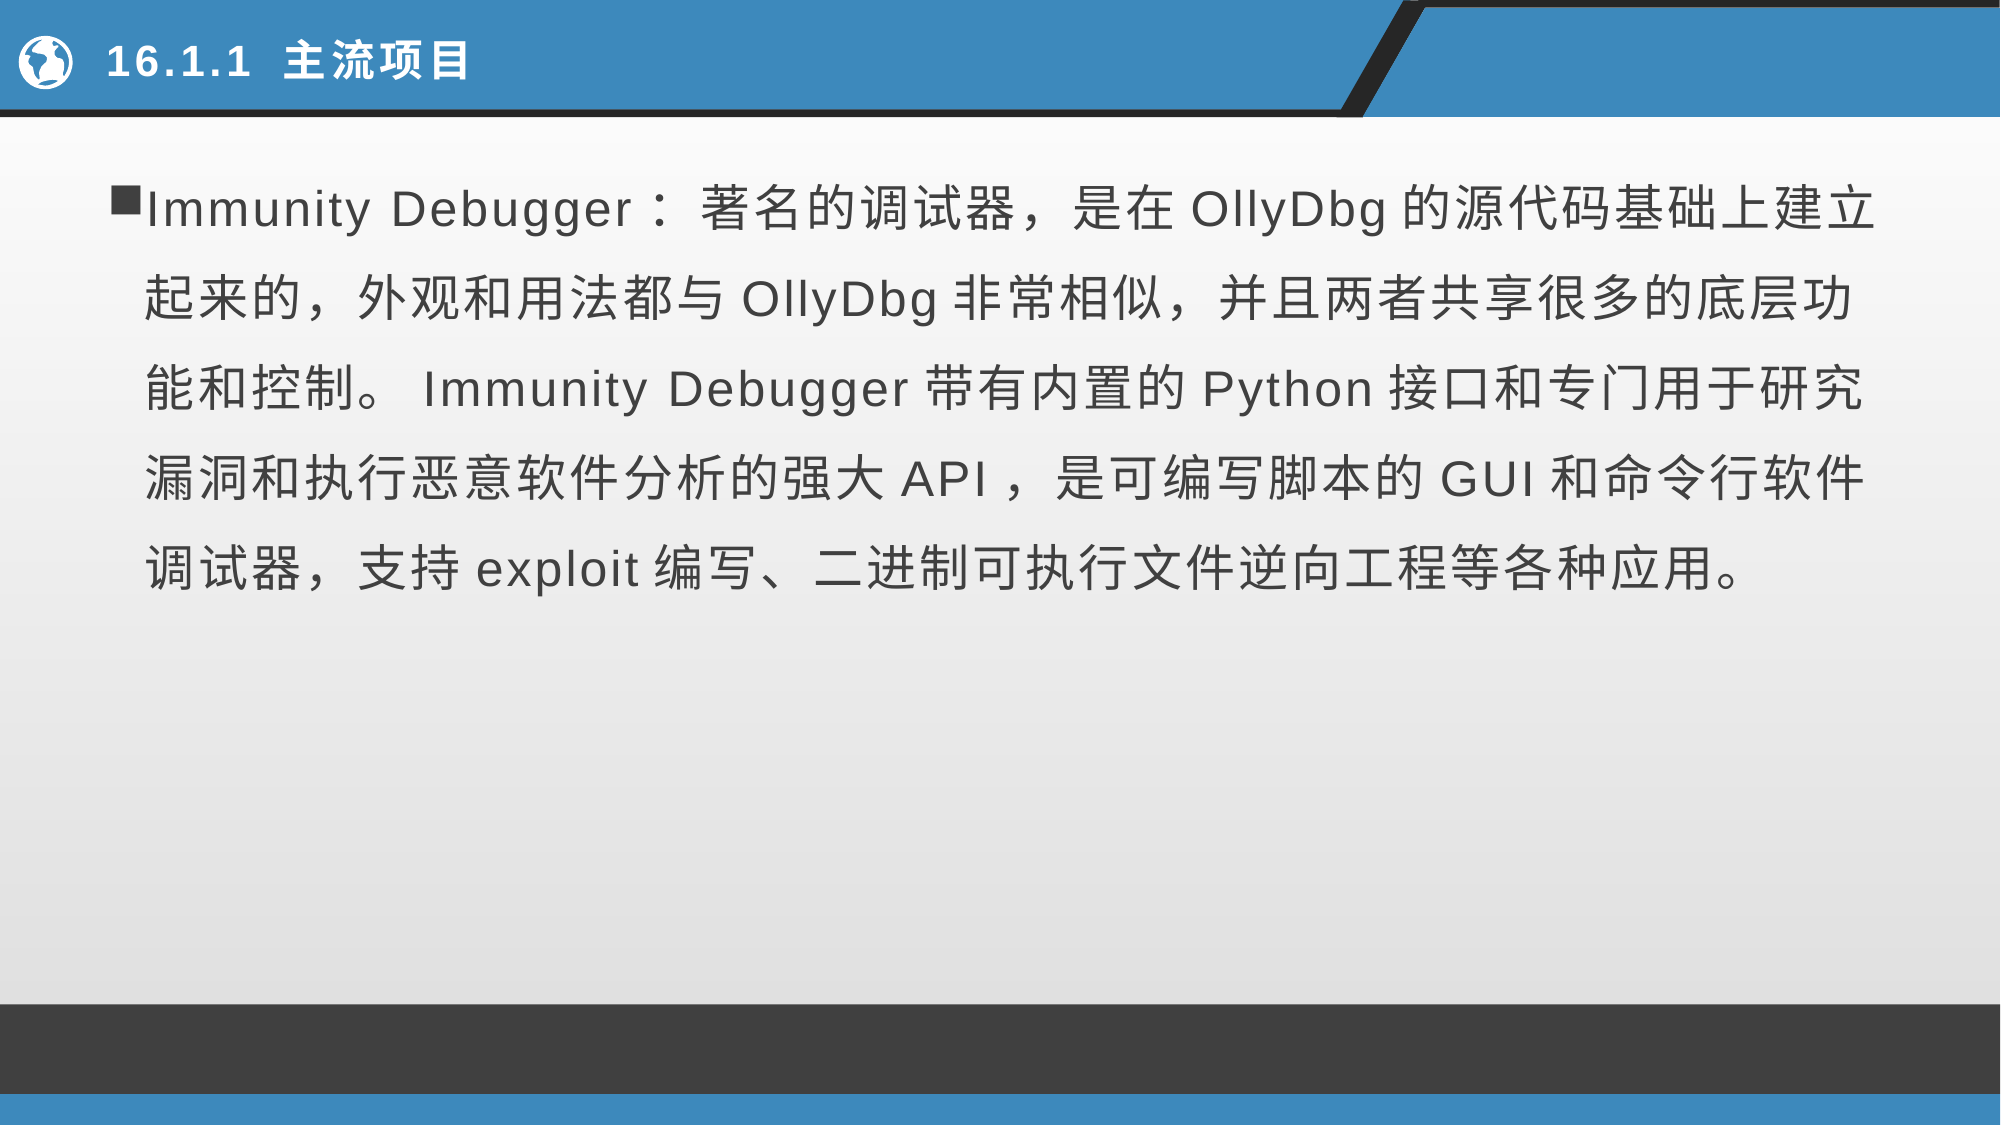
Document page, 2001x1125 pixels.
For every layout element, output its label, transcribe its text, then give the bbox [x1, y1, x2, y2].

title 16.1.1 主流项目 [90, 24, 977, 93]
list Immunity Debugger：著名的调试器，是在OllyDbg的源代码基础上建立起来的，外观和用法都与OllyDbg非常相似，并且两者共享很多的底层功能和控制。Immunity Debugger带有内置的Python接口和专门用于研究漏洞和执行恶意软件分析的强大API，是可编写脚本的GUI和命令行软件调试器，支持exploit编写、二进制可执行文件逆向工程等各种应用。 [90, 146, 1921, 976]
